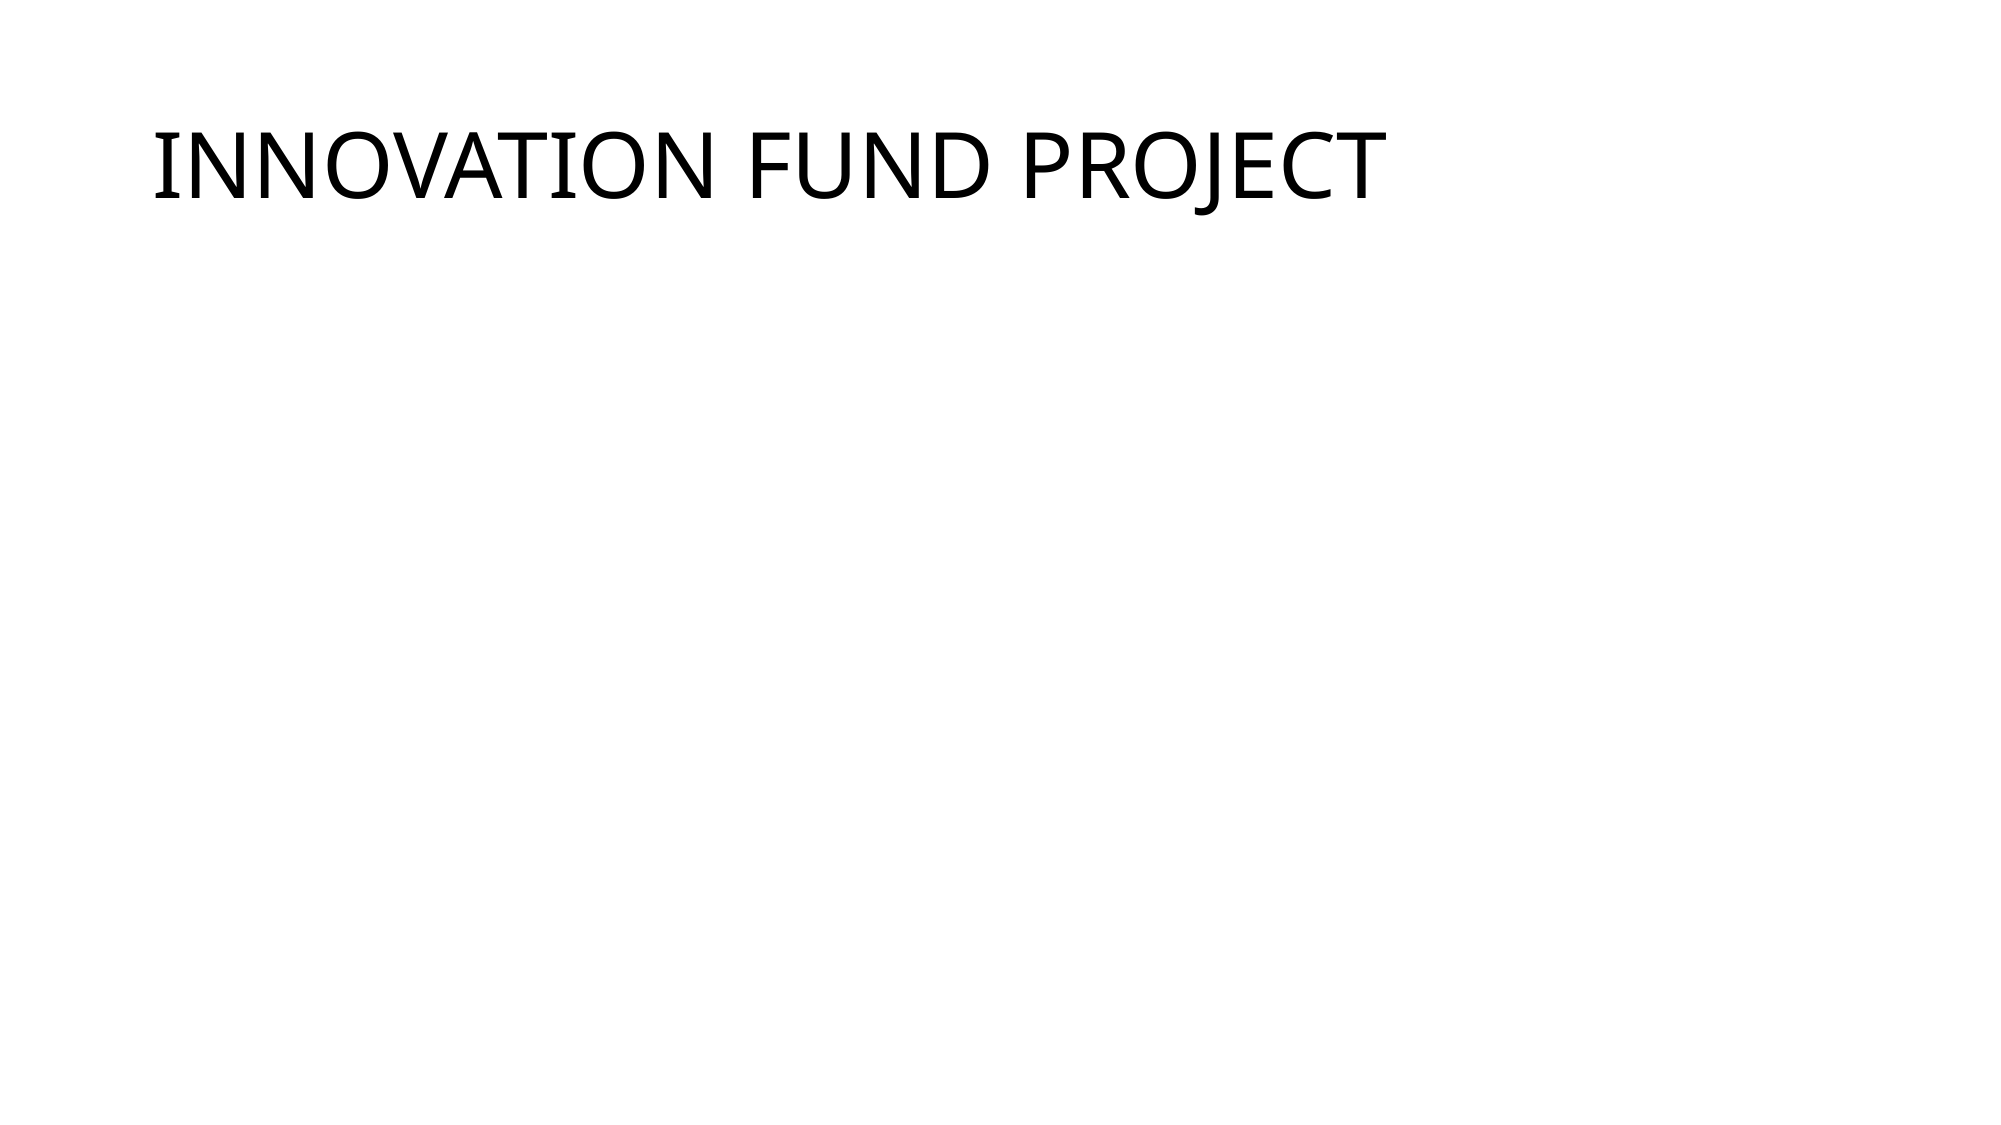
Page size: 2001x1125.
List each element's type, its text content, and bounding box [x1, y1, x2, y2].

title INNOVATION FUND PROJECT [137, 59, 1863, 278]
